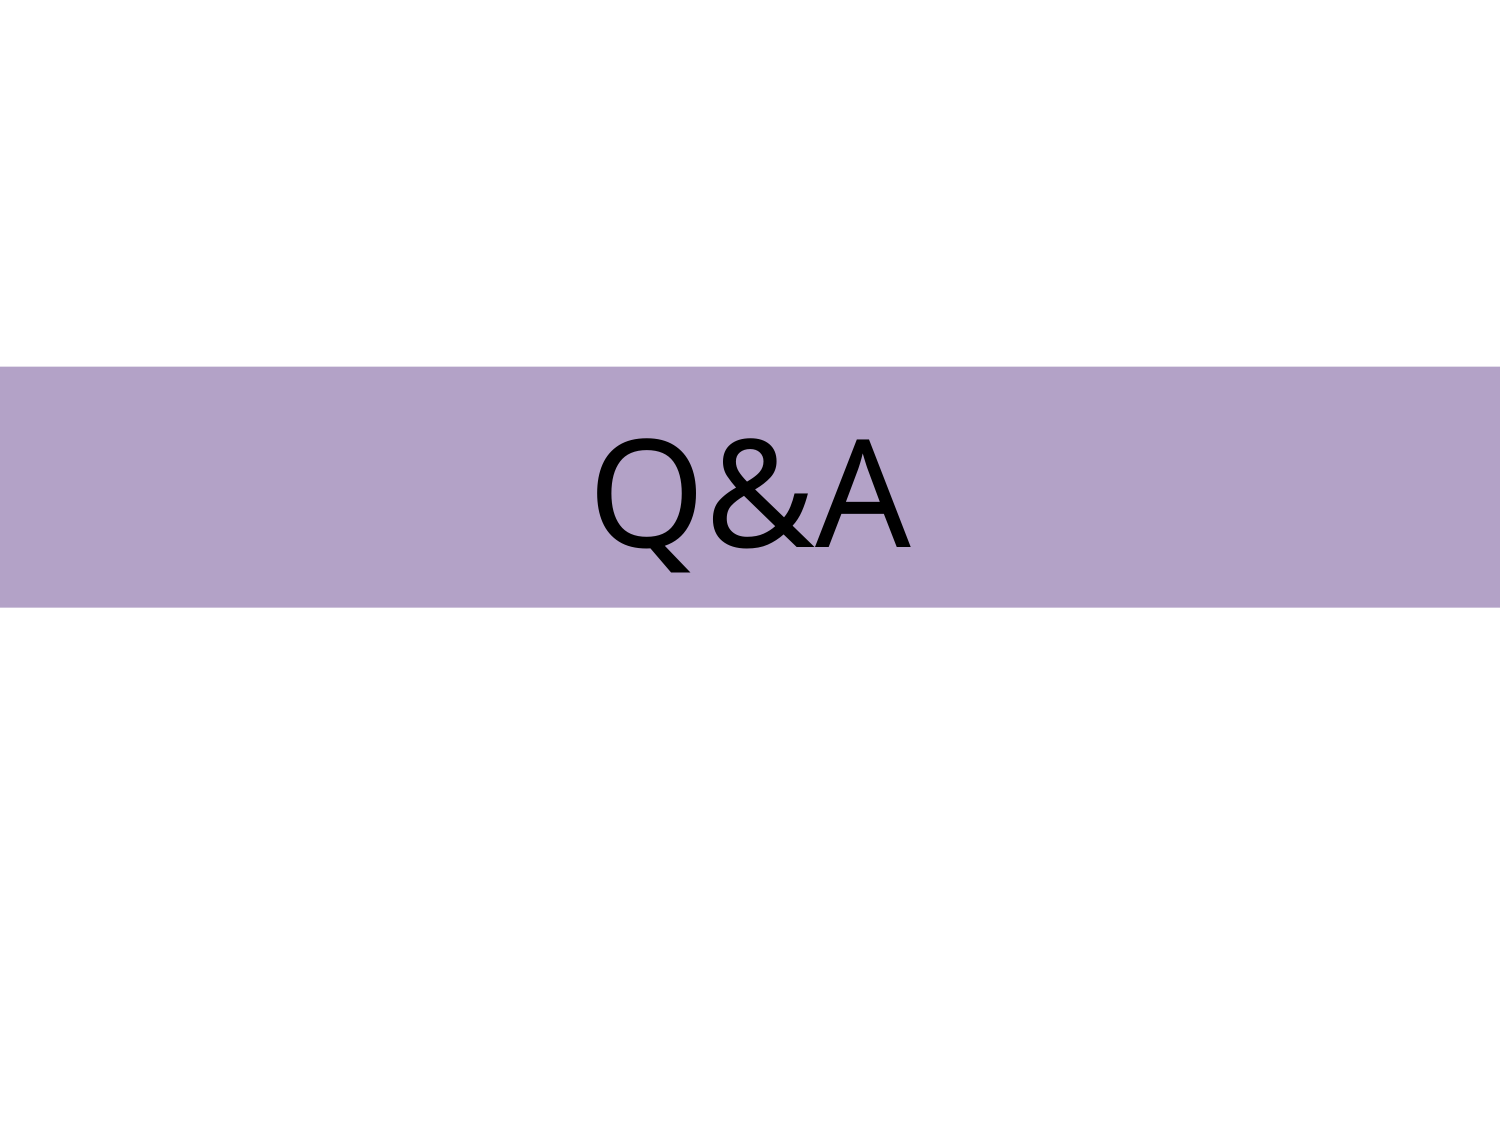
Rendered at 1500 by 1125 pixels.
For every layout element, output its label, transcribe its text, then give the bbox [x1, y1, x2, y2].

title Q&A [0, 366, 1500, 608]
